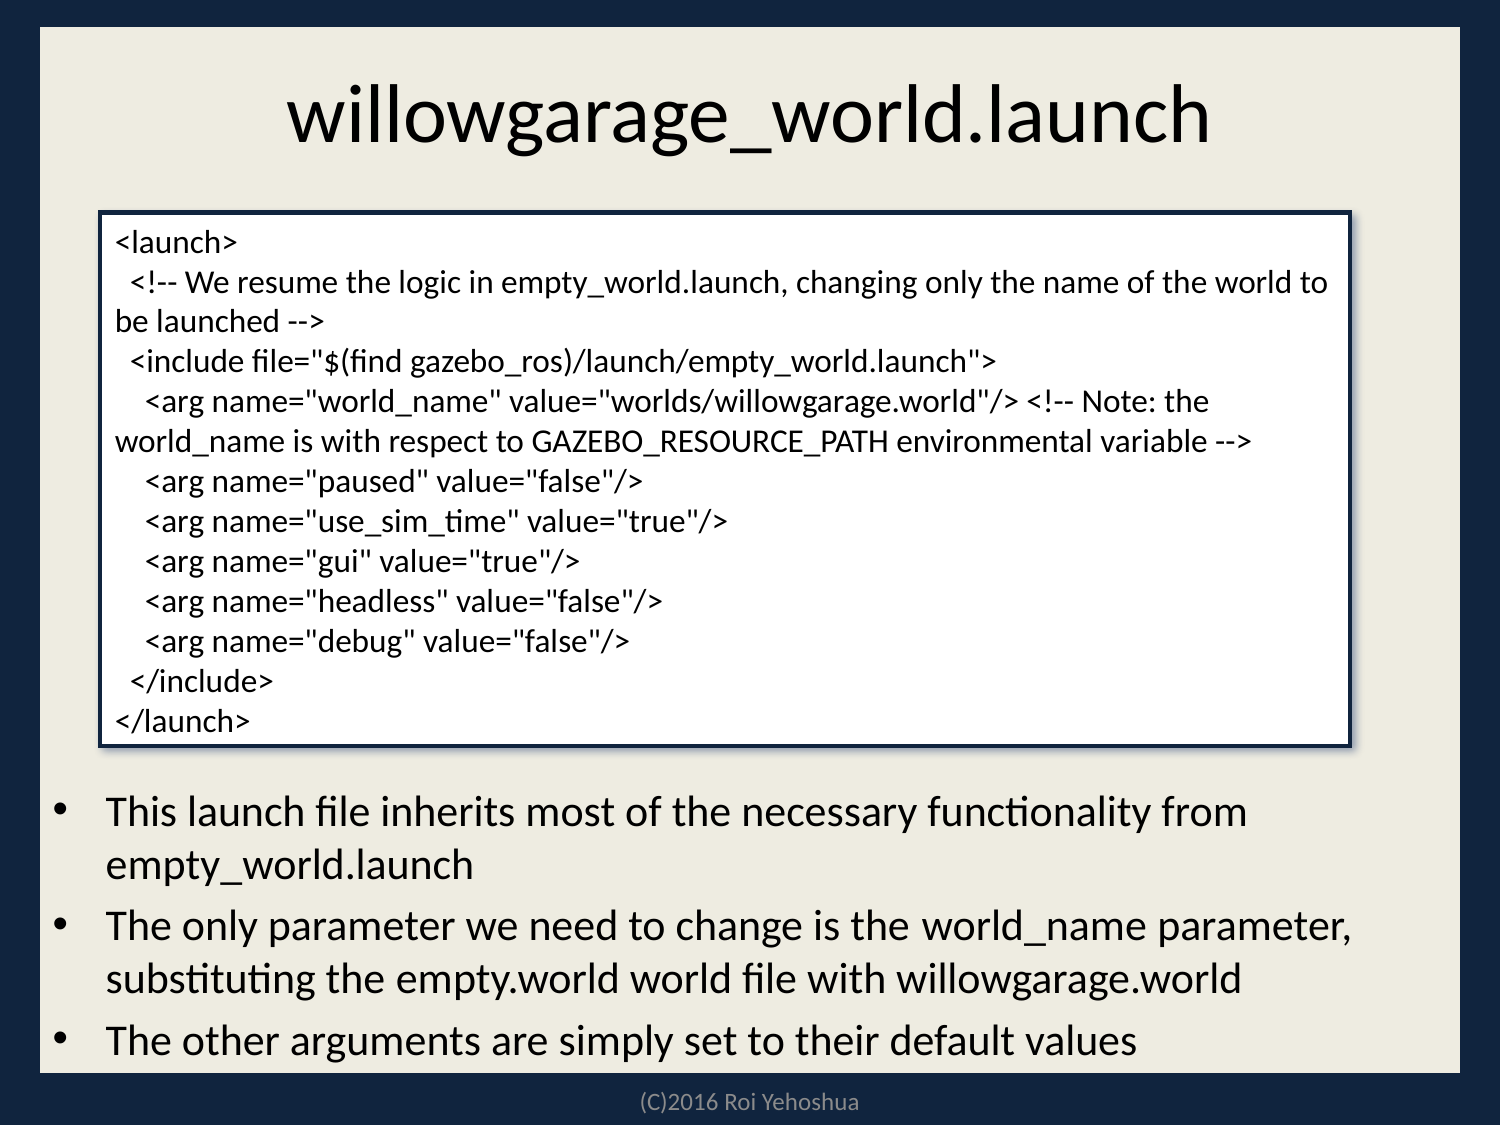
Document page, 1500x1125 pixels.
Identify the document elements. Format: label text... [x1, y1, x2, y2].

list This launch file inherits most of the necessary functionality from empty_world.launch The only parameter we need to change is the world_name parameter, substituting the empty.world world file with willowgarage.world The other arguments are simply set to their default values [37, 774, 1463, 1080]
text_box <launch> <!-- We resume the logic in empty_world.launch, changing only the name of the world to be launched --> <include file="$(find gazebo_ros)/launch/empty_world.launch"> <arg name="world_name" value="worlds/willowgarage.world"/> <!-- Note: the world_name is with respect to GAZEBO_RESOURCE_PATH environmental variable --> <arg name="paused" value="false"/> <arg name="use_sim_time" value="true"/> <arg name="gui" value="true"/> <arg name="headless" value="false"/> <arg name="debug" value="false"/> </include> </launch> [99, 212, 1350, 747]
footer (C)2016 Roi Yehoshua [512, 1080, 988, 1125]
title willowgarage_world.launch [37, 31, 1463, 188]
